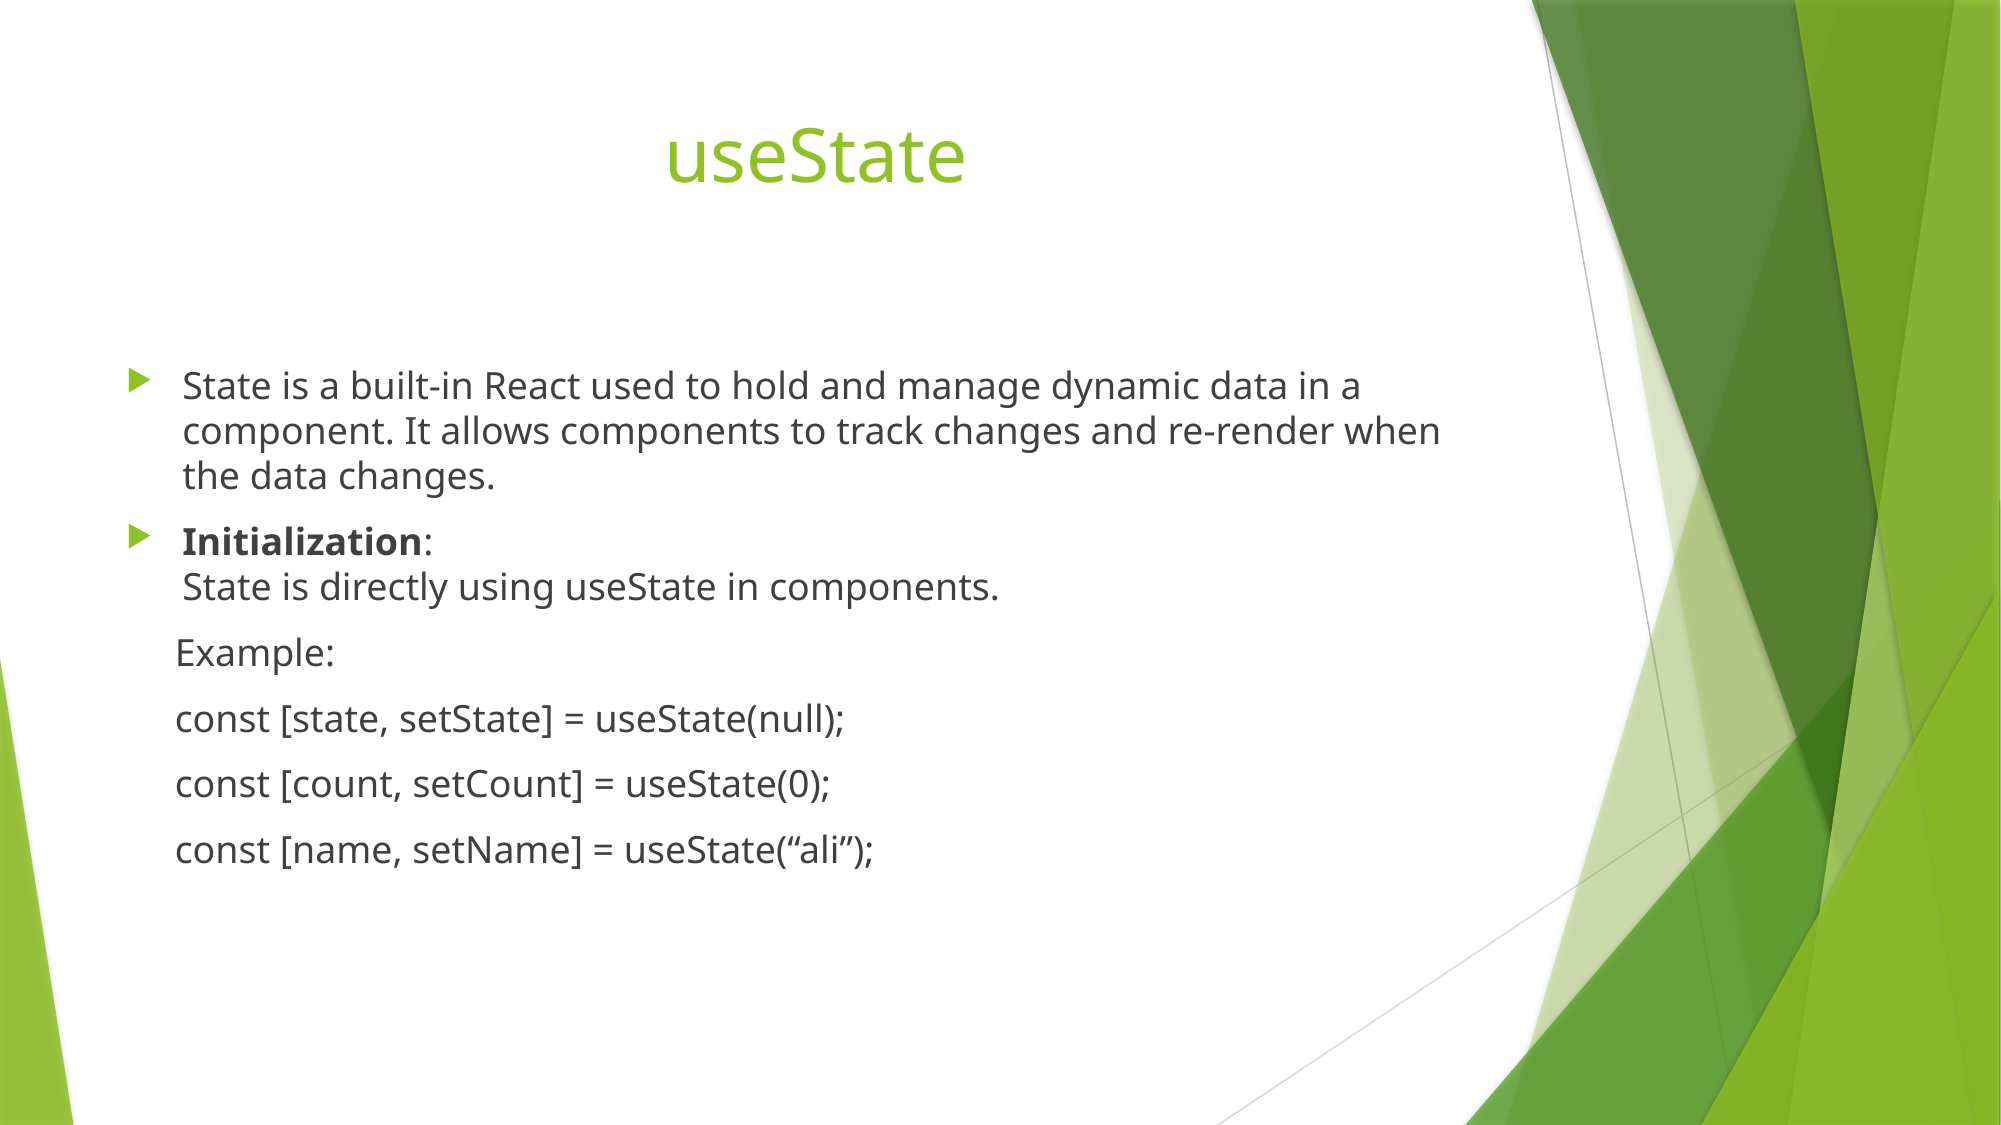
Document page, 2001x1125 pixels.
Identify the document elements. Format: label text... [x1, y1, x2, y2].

list State is a built-in React used to hold and manage dynamic data in a component. It allows components to track changes and re-render when the data changes. Initialization: State is directly using useState in components. Example: const [state, setState] = useState(null); const [count, setCount] = useState(0); const [name, setName] = useState(“ali”); [111, 354, 1522, 992]
title useState [111, 99, 1522, 317]
